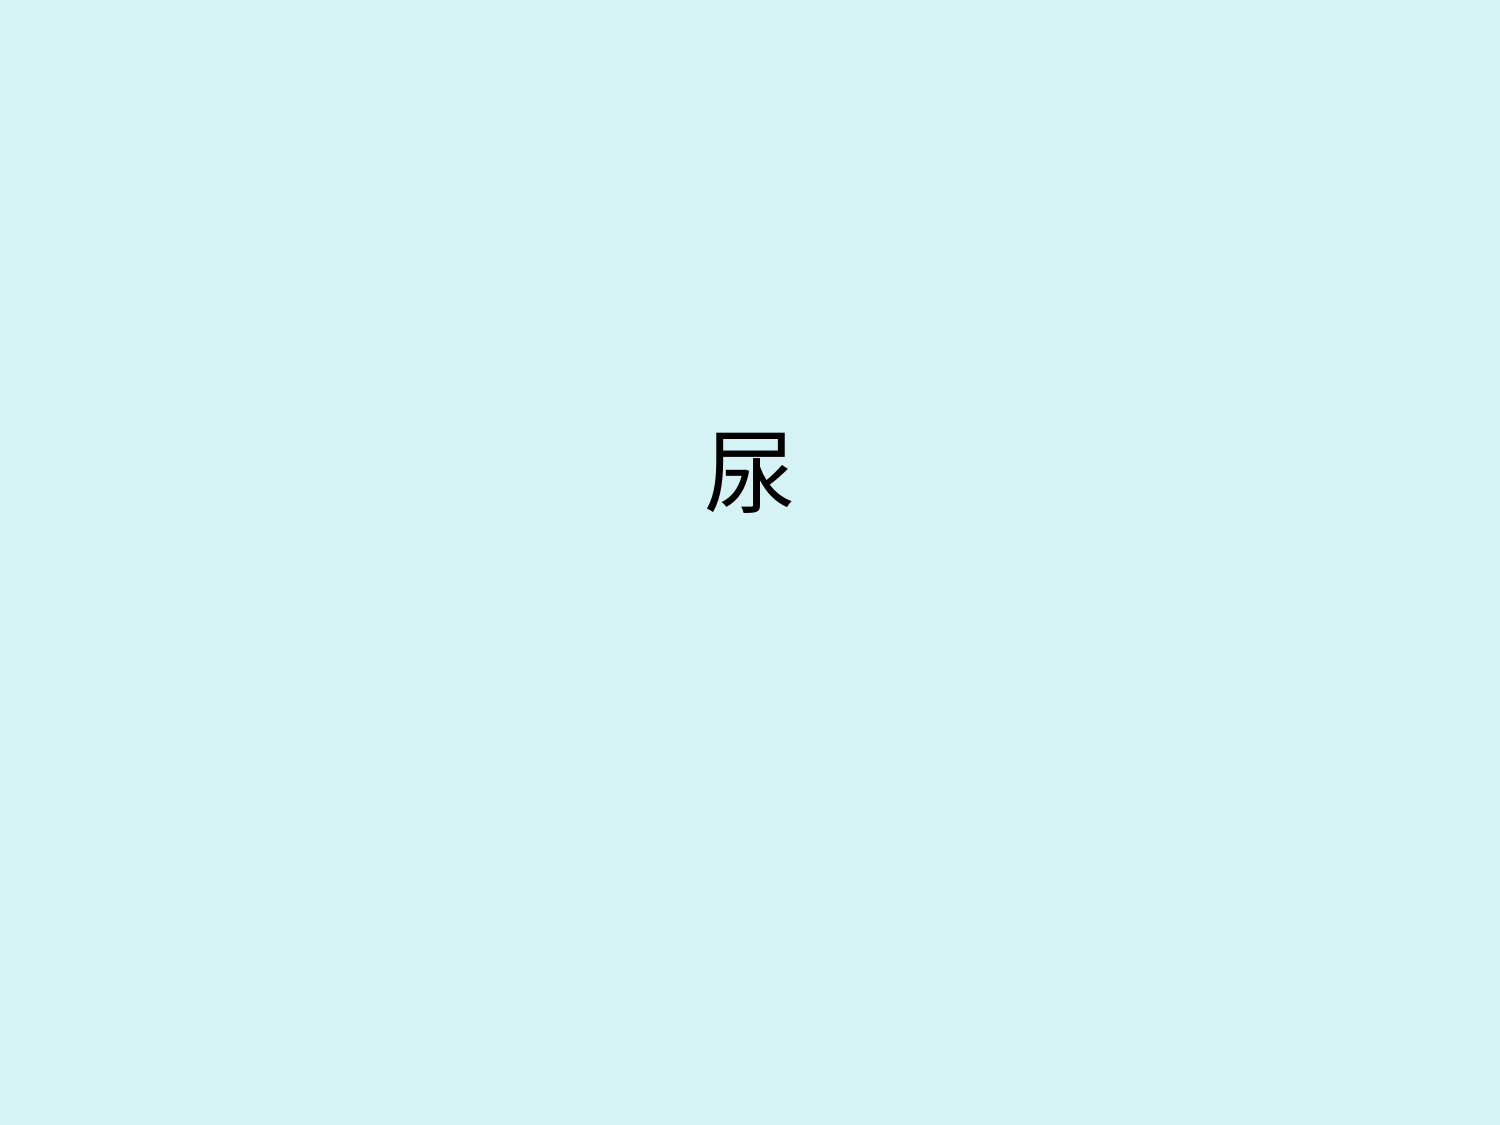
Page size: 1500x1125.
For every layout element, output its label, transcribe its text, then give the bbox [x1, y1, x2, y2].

title 尿 [112, 349, 1388, 591]
